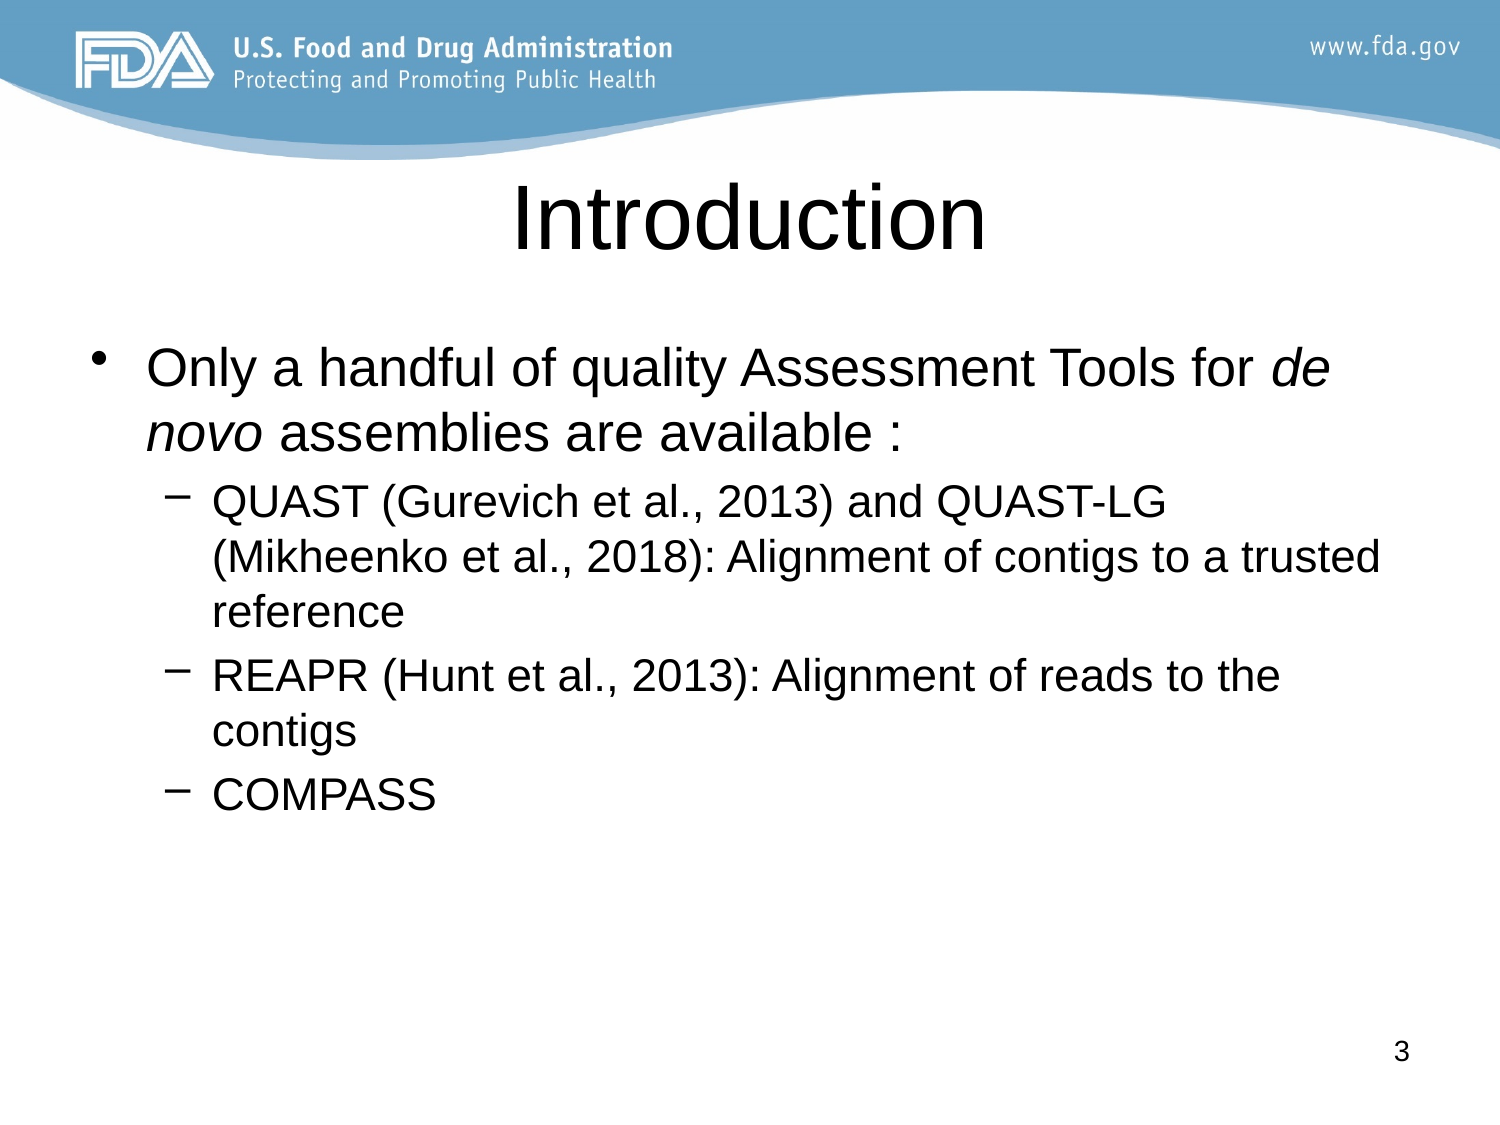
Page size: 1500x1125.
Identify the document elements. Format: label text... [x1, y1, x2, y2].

list Only a handful of quality Assessment Tools for de novo assemblies are available : QUAST (Gurevich et al., 2013) and QUAST-LG (Mikheenko et al., 2018): Alignment of contigs to a trusted reference REAPR (Hunt et al., 2013): Alignment of reads to the contigs COMPASS [75, 324, 1425, 1068]
slide_number 3 [1074, 1024, 1425, 1103]
picture [0, 0, 1500, 160]
title Introduction [99, 137, 1400, 288]
